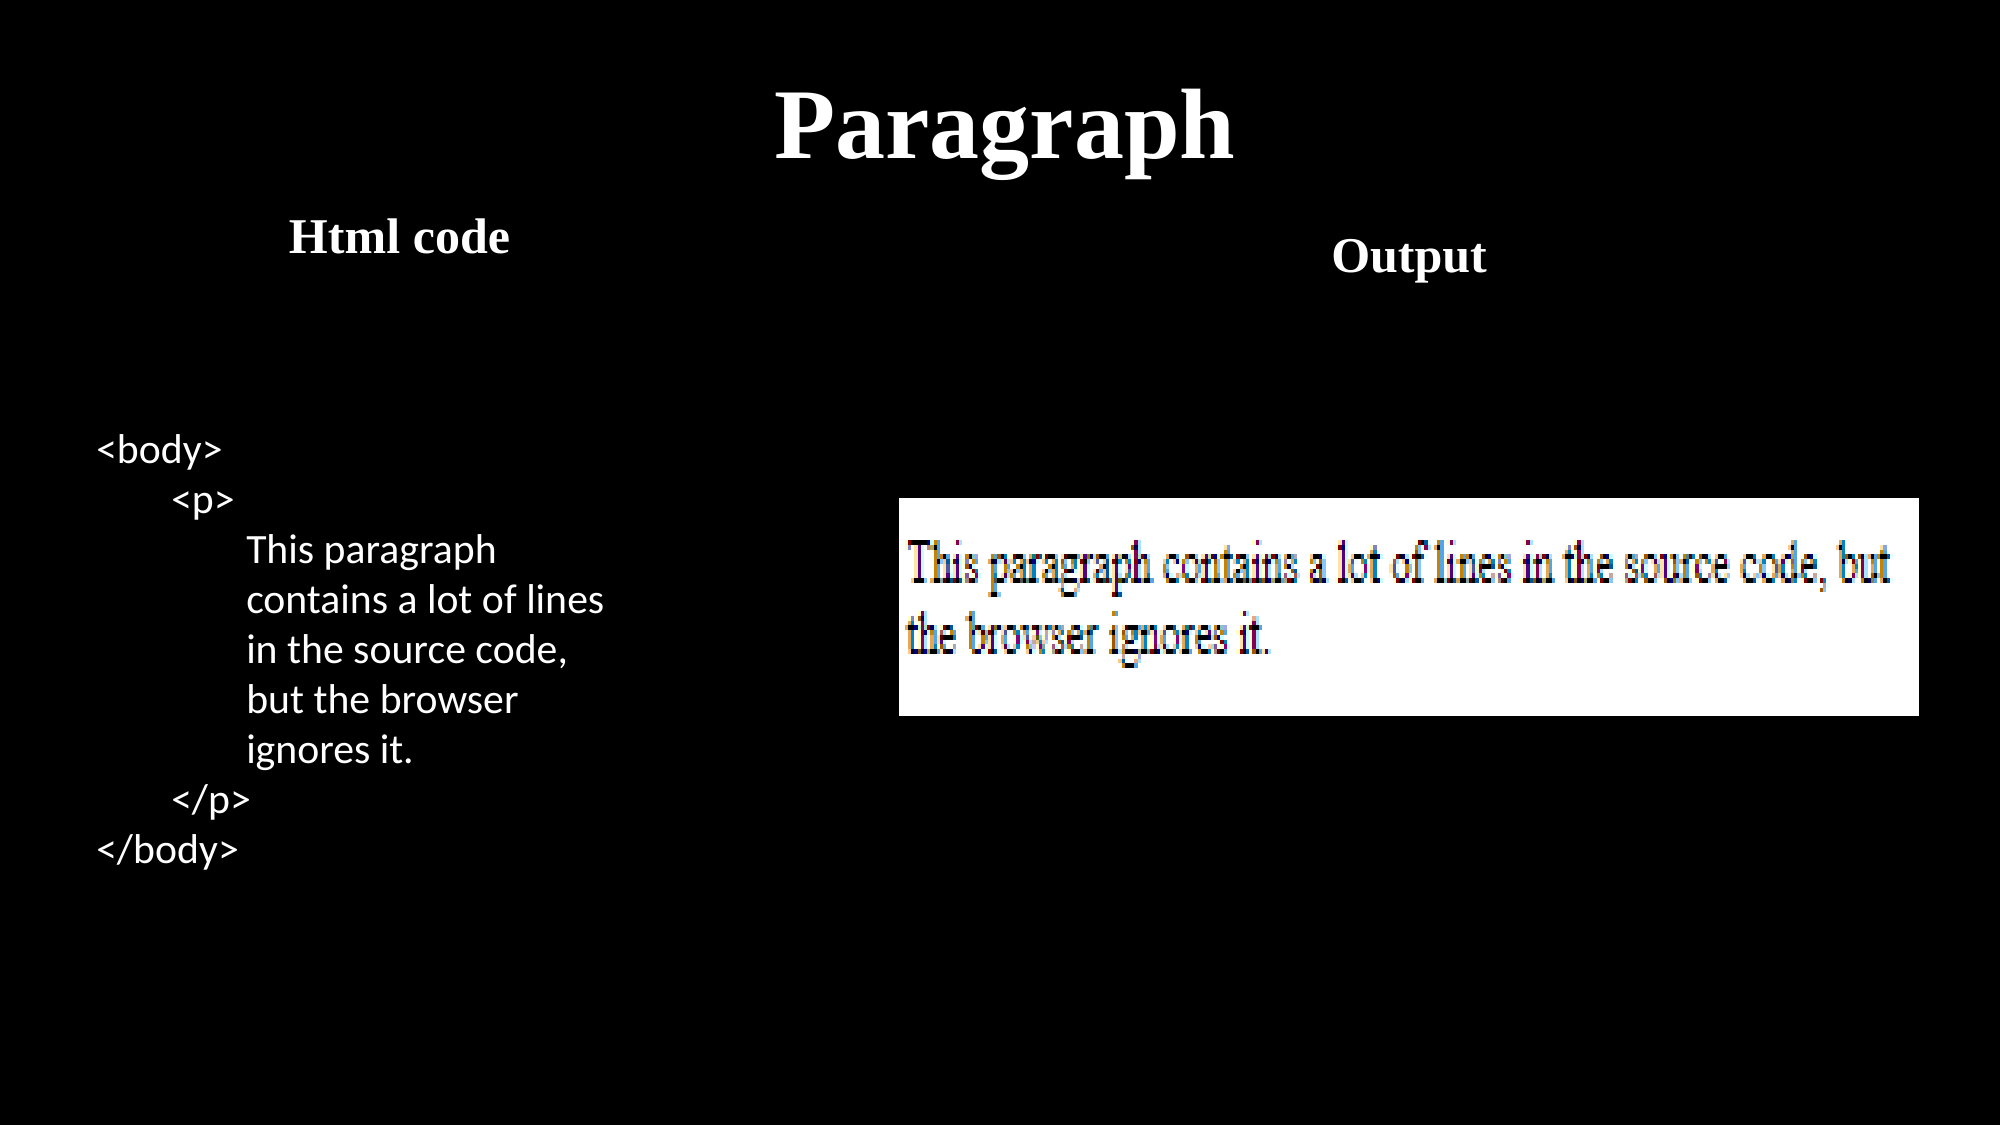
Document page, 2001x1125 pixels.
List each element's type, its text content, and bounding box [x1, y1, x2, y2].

title Paragraph [137, 17, 1863, 235]
text_box Output [908, 215, 1910, 291]
text_box <body> <p> This paragraph contains a lot of lines in the source code, but the browser ignores it. </p> </body> [81, 414, 894, 880]
text_box Html code [0, 196, 900, 272]
picture [899, 498, 1919, 716]
